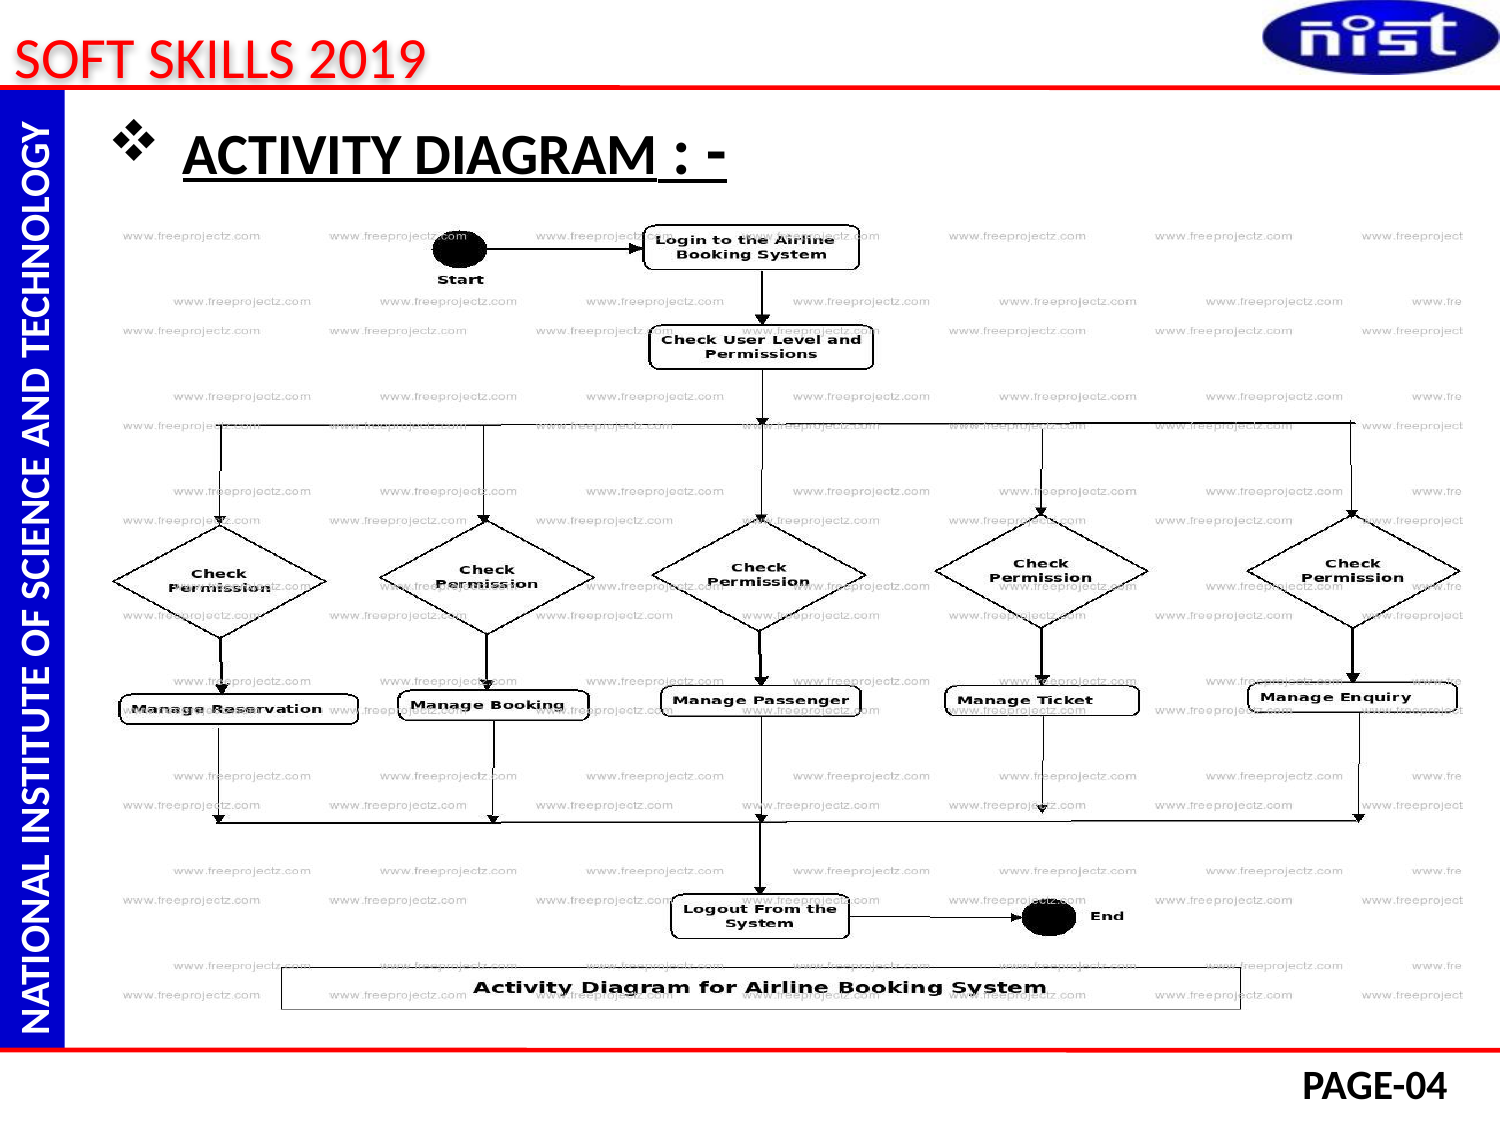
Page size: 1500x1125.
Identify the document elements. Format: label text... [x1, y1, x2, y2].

text_box NATIONAL INSTITUTE OF SCIENCE AND TECHNOLOGY [0, 108, 65, 1047]
text_box PAGE-04 [1287, 1060, 1488, 1115]
picture [112, 224, 1463, 1010]
picture [1262, 0, 1500, 76]
text_box SOFT SKILLS 2019 [0, 12, 1000, 85]
text_box ACTIVITY DIAGRAM : - [93, 100, 1407, 300]
